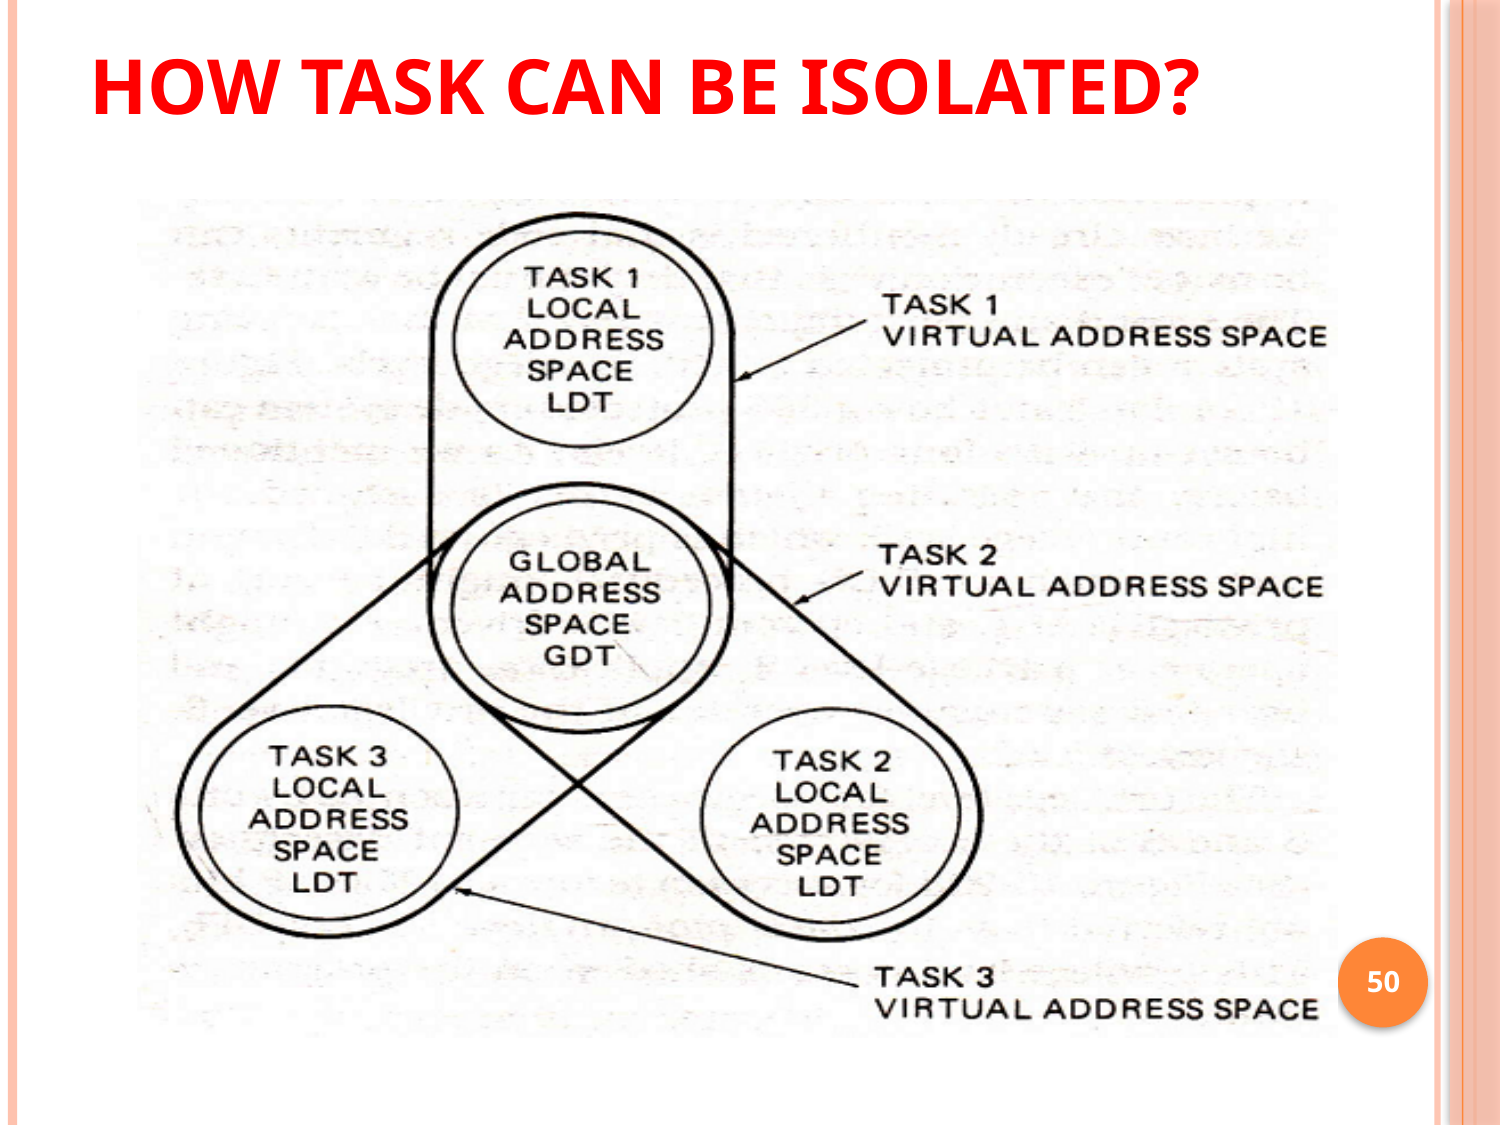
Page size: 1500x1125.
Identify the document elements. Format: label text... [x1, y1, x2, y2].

slide_number 50 [1344, 940, 1434, 1027]
title How task can be isolated? [75, 12, 1300, 138]
picture [136, 199, 1338, 1038]
